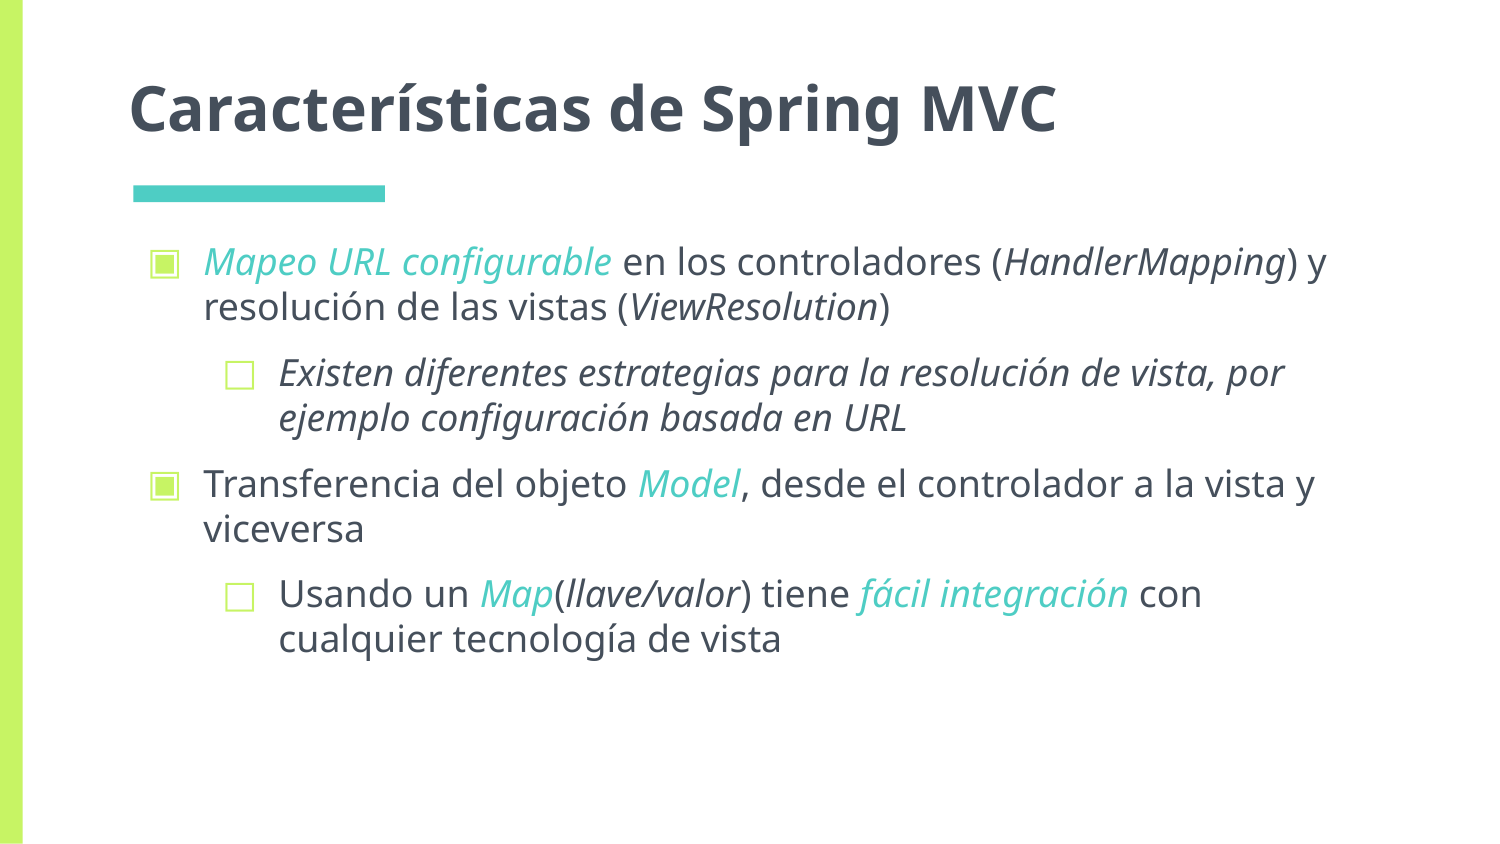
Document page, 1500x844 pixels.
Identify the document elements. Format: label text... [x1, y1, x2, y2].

title Características de Spring MVC [113, 0, 1387, 159]
list Mapeo URL configurable en los controladores (HandlerMapping) y resolución de las vistas (ViewResolution) Existen diferentes estrategias para la resolución de vista, por ejemplo configuración basada en URL Transferencia del objeto Model, desde el controlador a la vista y viceversa Usando un Map(llave/valor) tiene fácil integración con cualquier tecnología de vista [113, 222, 1368, 766]
